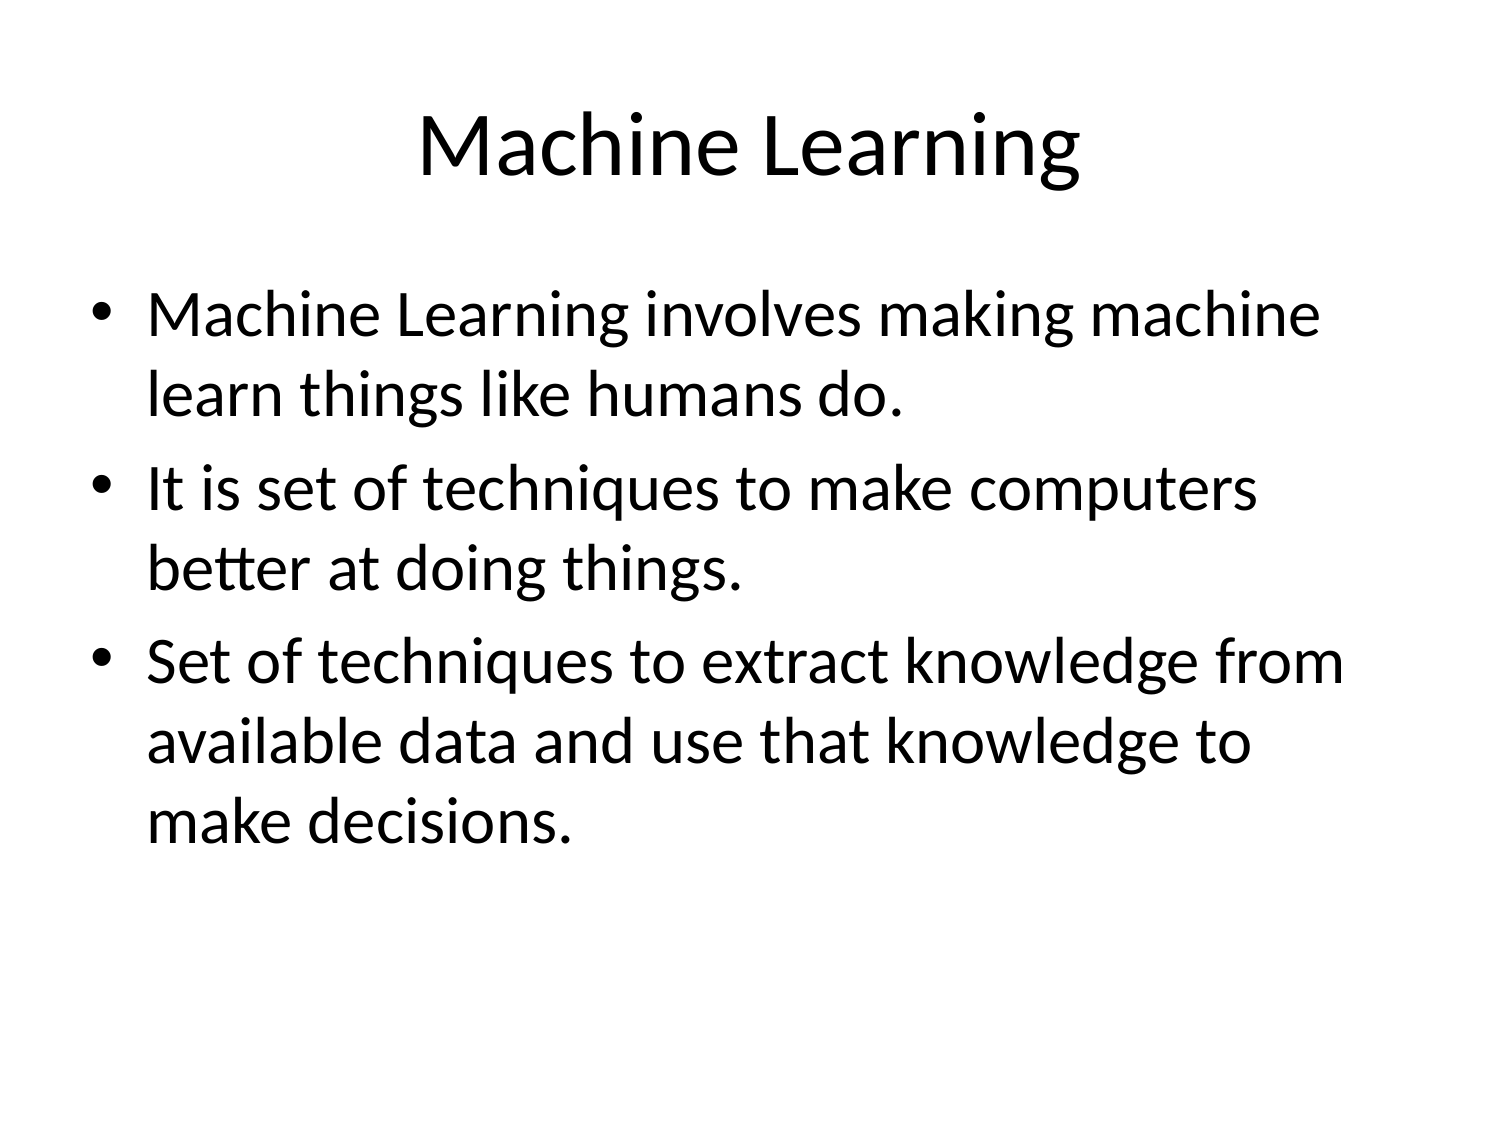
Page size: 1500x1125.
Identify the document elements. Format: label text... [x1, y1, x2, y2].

title Machine Learning [75, 45, 1425, 233]
list Machine Learning involves making machine learn things like humans do. It is set of techniques to make computers better at doing things. Set of techniques to extract knowledge from available data and use that knowledge to make decisions. [75, 262, 1425, 1005]
